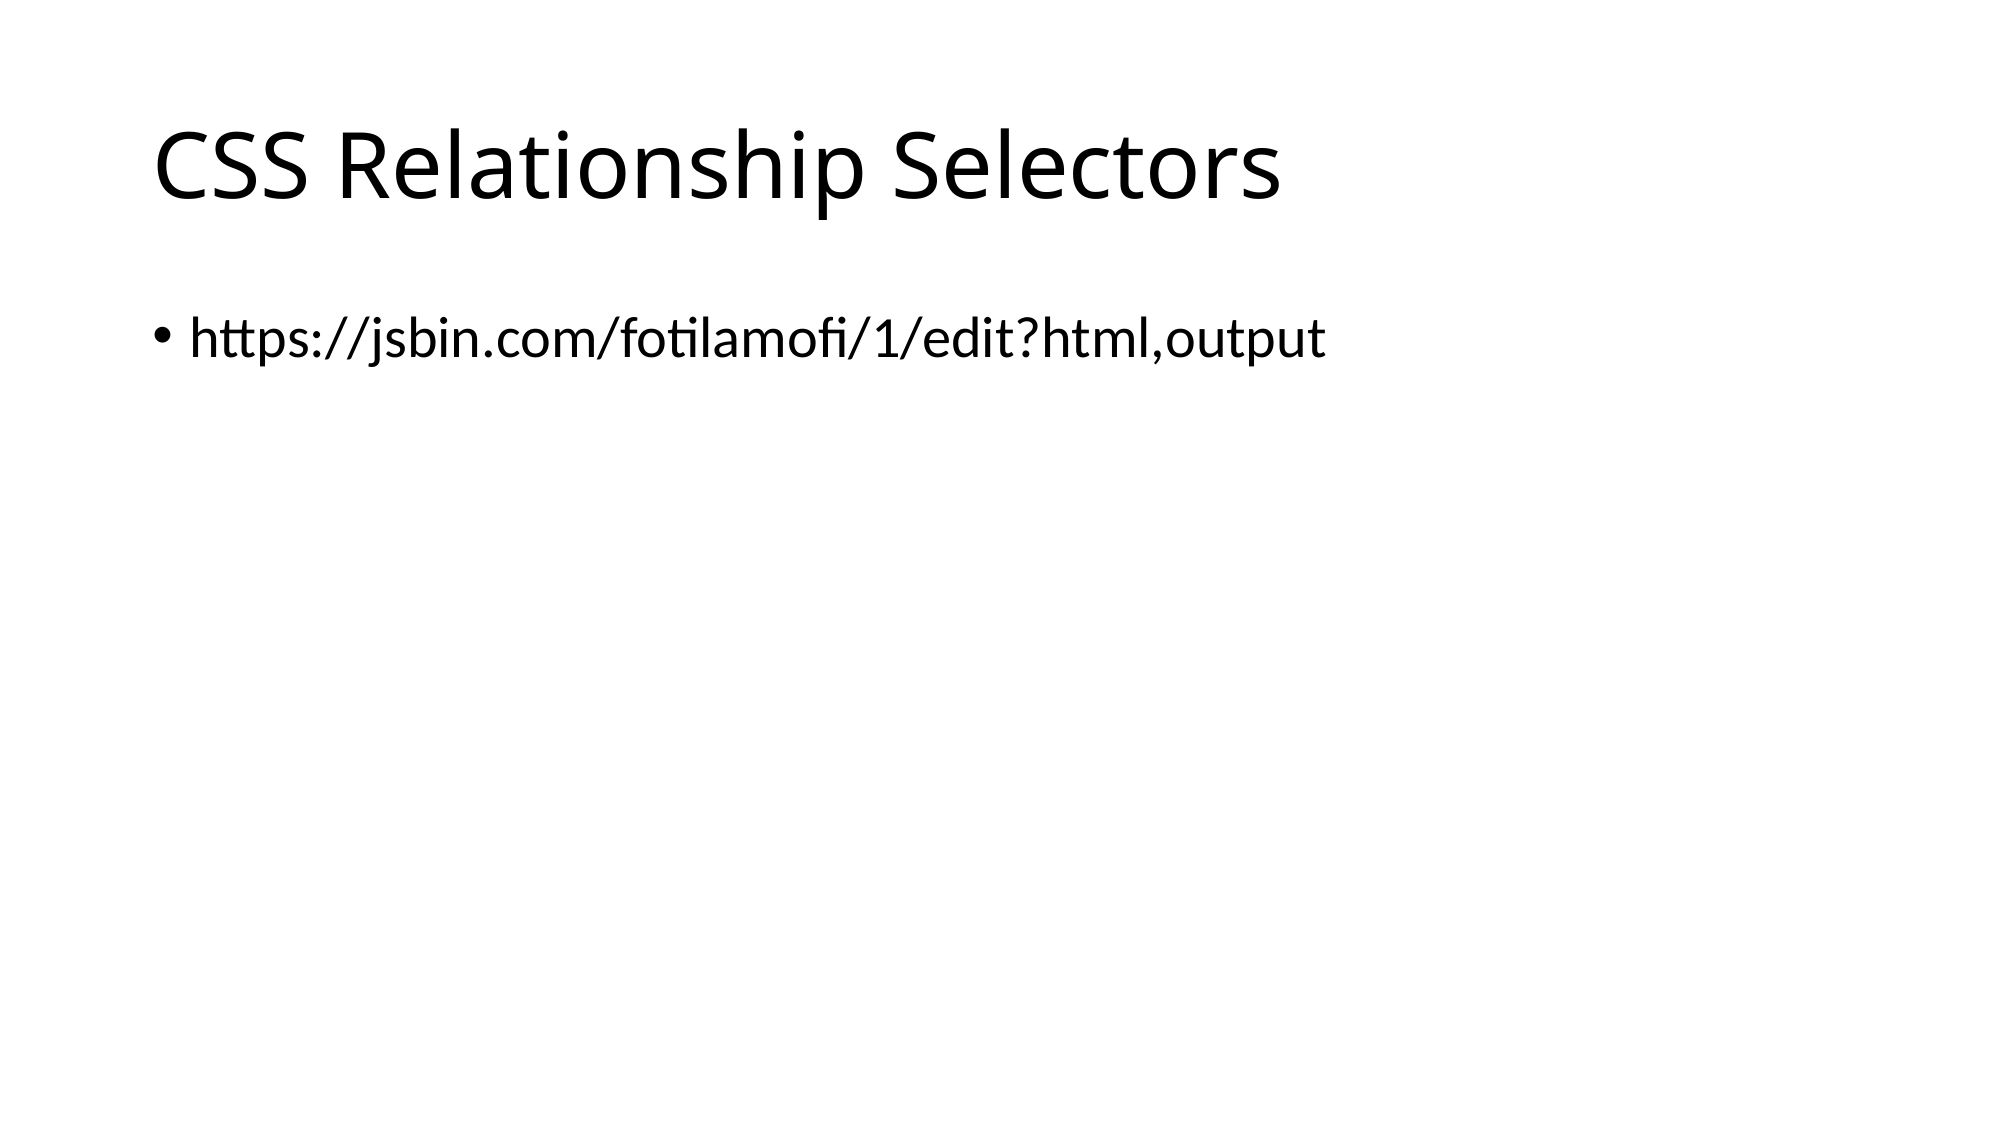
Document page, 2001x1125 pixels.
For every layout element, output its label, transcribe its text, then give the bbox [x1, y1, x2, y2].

list https://jsbin.com/fotilamofi/1/edit?html,output [137, 299, 1863, 1014]
title CSS Relationship Selectors [137, 59, 1863, 278]
